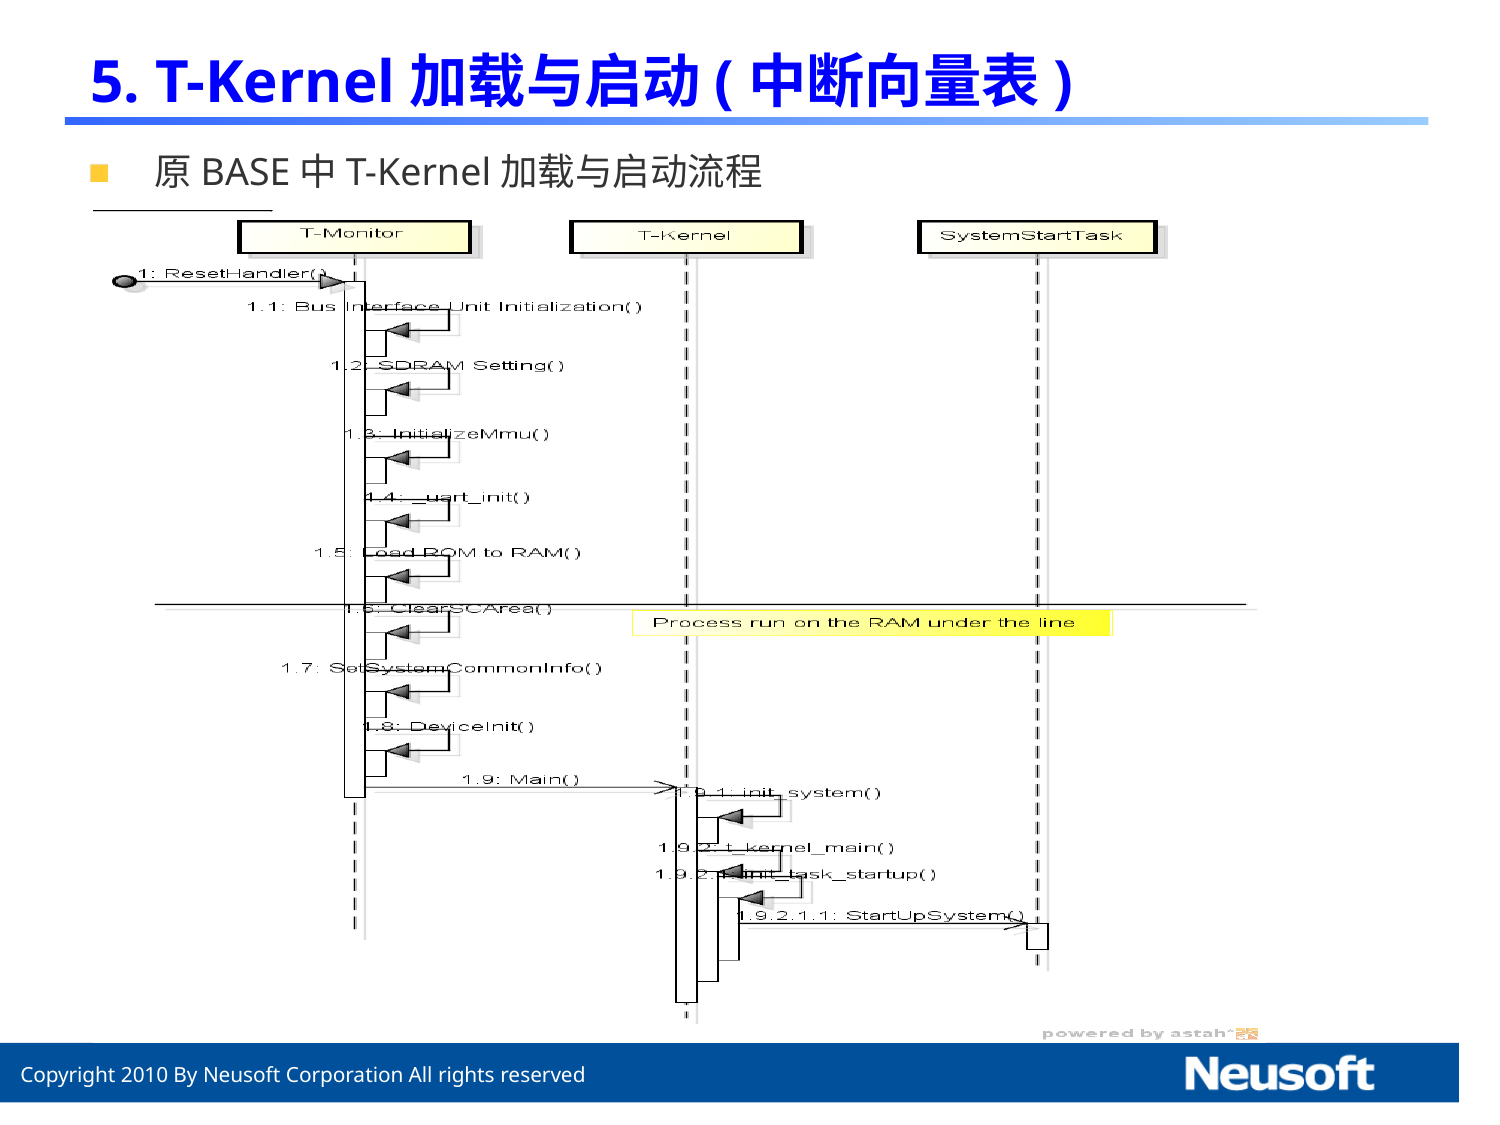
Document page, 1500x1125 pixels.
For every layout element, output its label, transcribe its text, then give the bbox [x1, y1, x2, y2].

picture [1175, 1054, 1376, 1095]
title 5. T-Kernel加载与启动(中断向量表) [74, 36, 1424, 153]
picture [85, 159, 108, 182]
picture [93, 210, 1266, 1044]
list 原BASE中T-Kernel加载与启动流程 [70, 140, 1419, 203]
